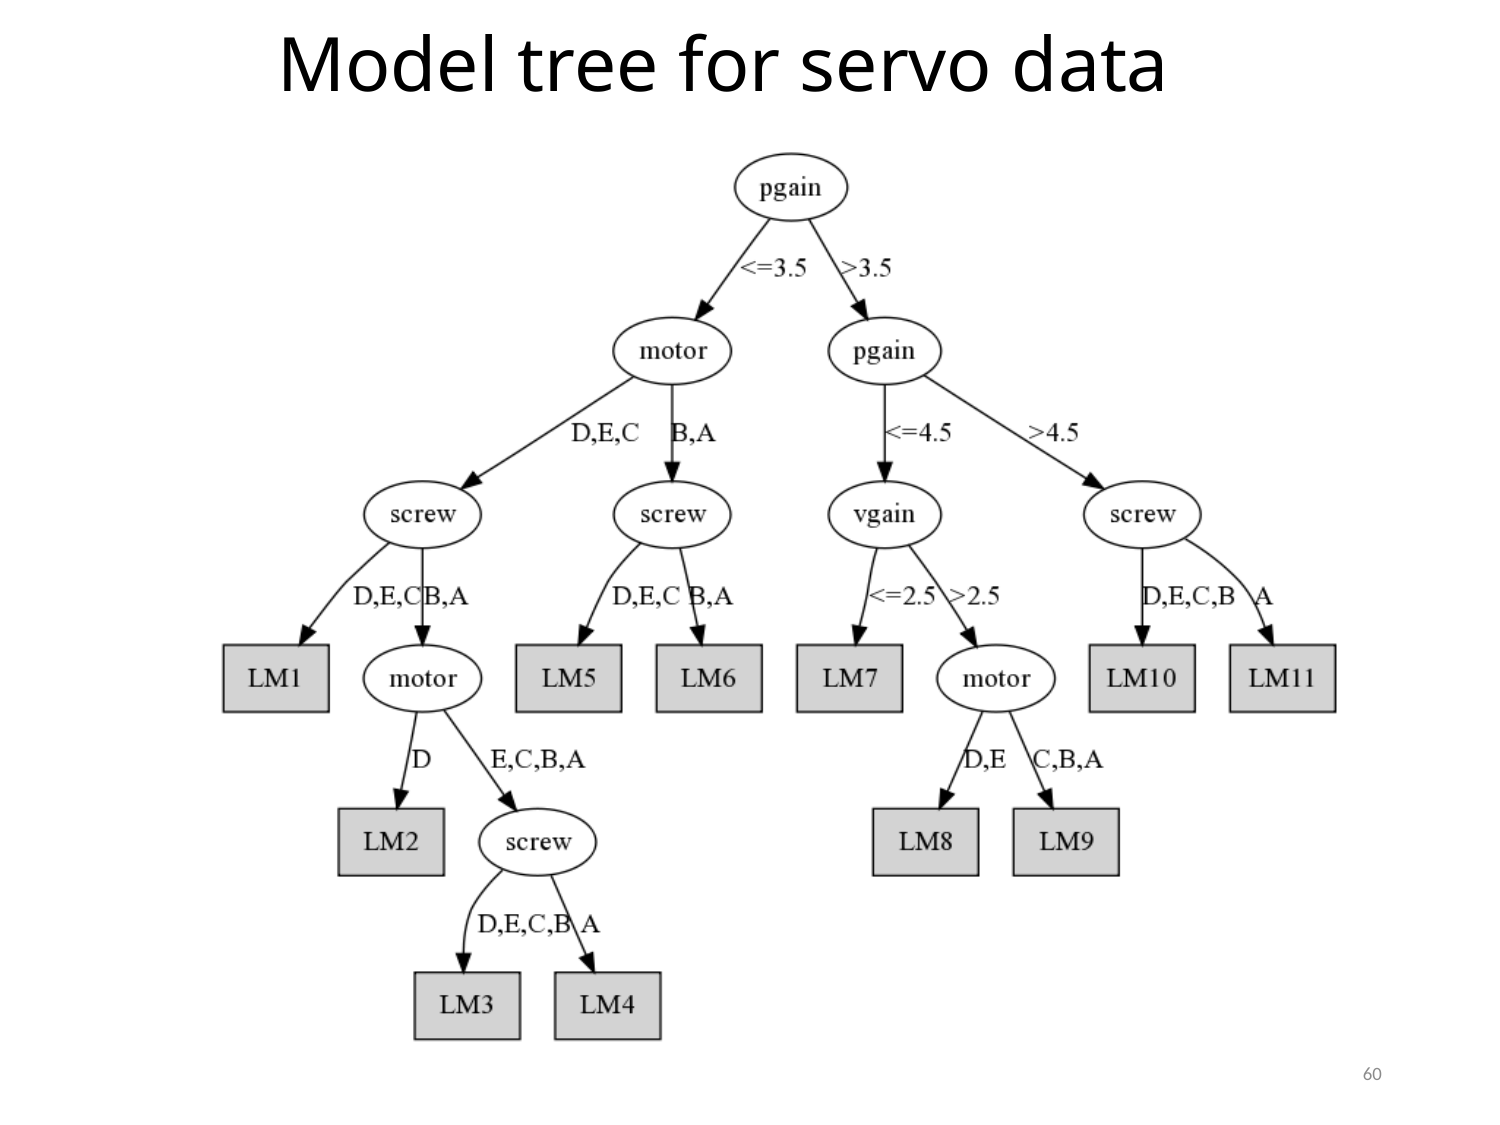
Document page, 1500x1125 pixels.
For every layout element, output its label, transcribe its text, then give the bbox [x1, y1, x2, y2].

slide_number 60 [1059, 1042, 1397, 1103]
picture [216, 147, 1344, 1047]
title Model tree for servo data [262, 0, 1500, 148]
